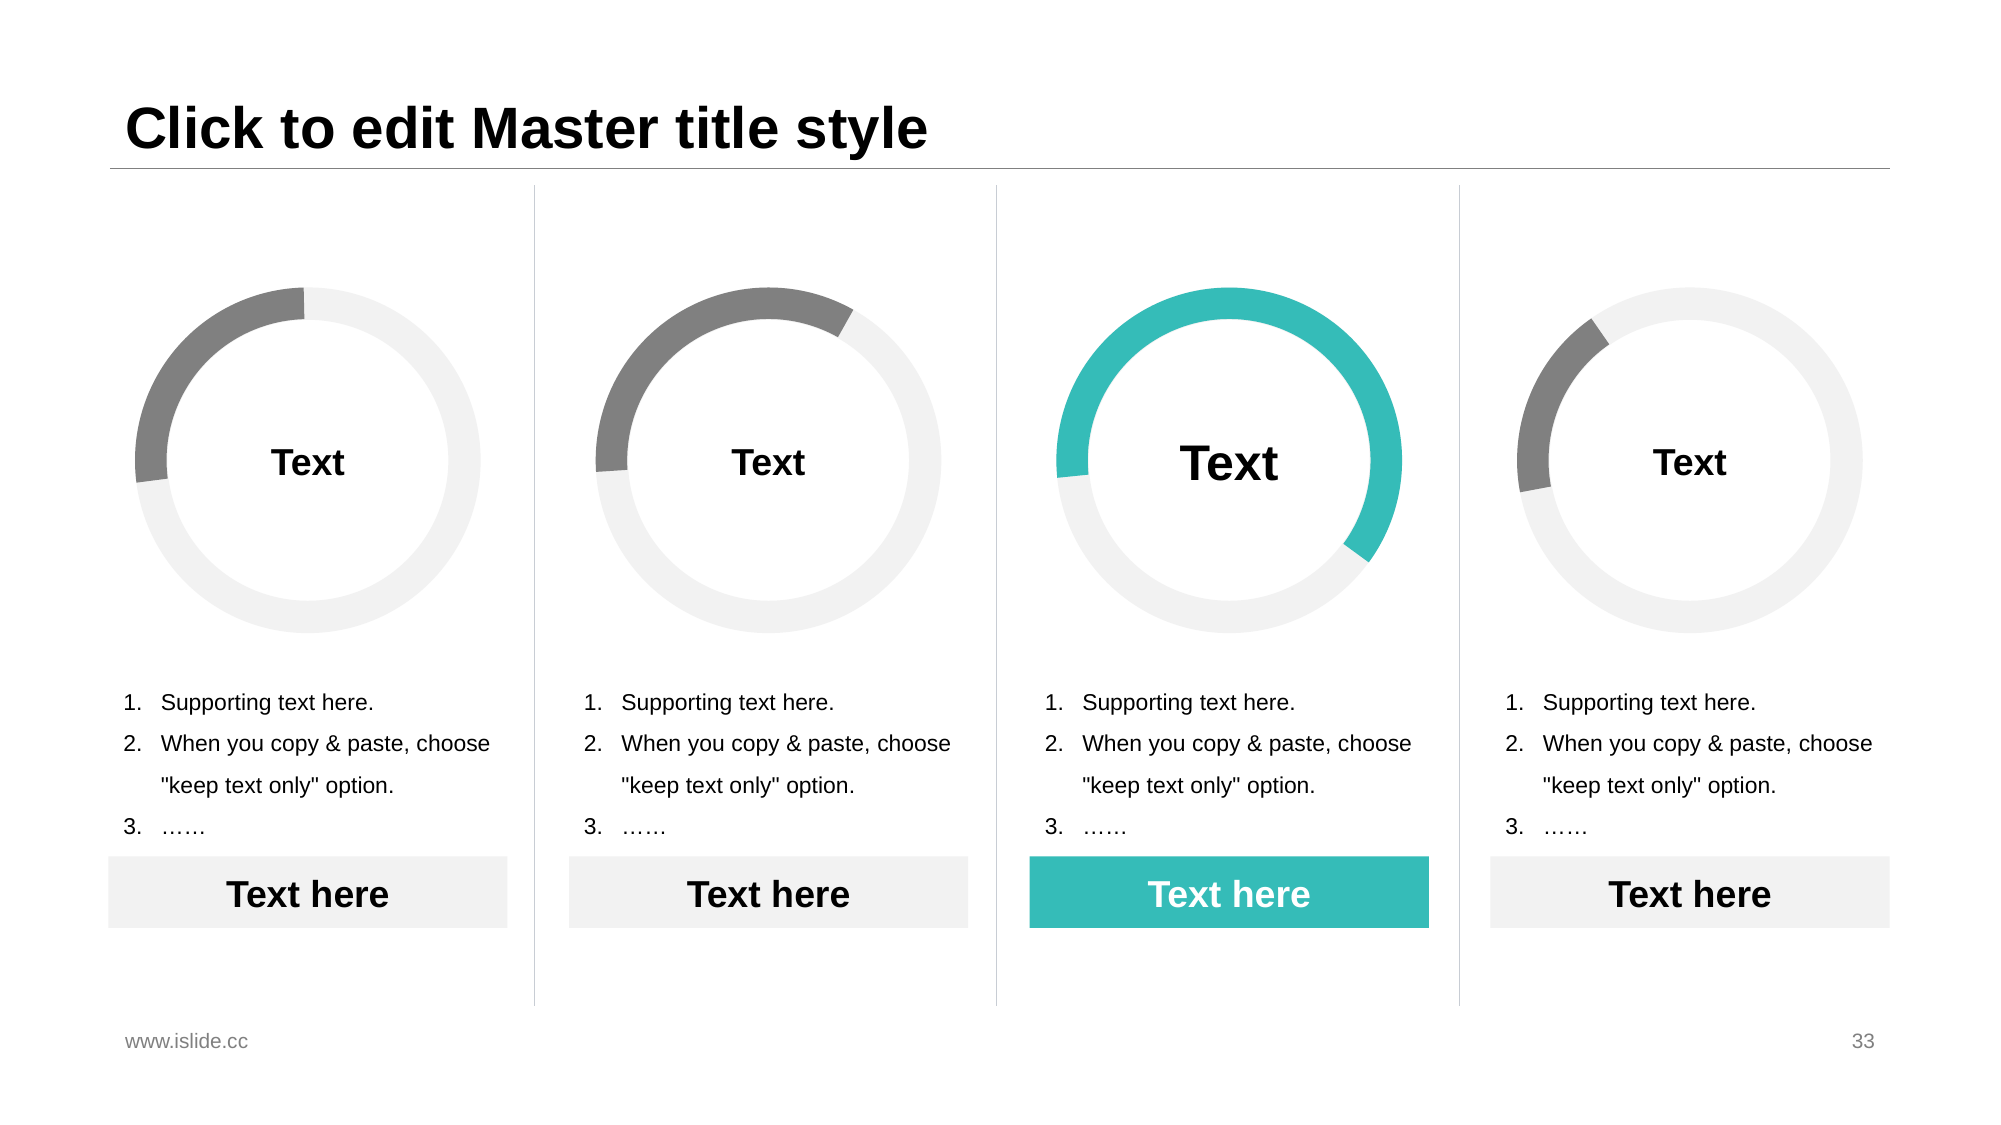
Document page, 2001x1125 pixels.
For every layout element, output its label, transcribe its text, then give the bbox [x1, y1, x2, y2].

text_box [108, 185, 1890, 1007]
slide_number 33 [1412, 1023, 1890, 1058]
footer www.islide.cc [109, 1023, 790, 1058]
title Click to edit Master title style [109, 0, 1890, 169]
